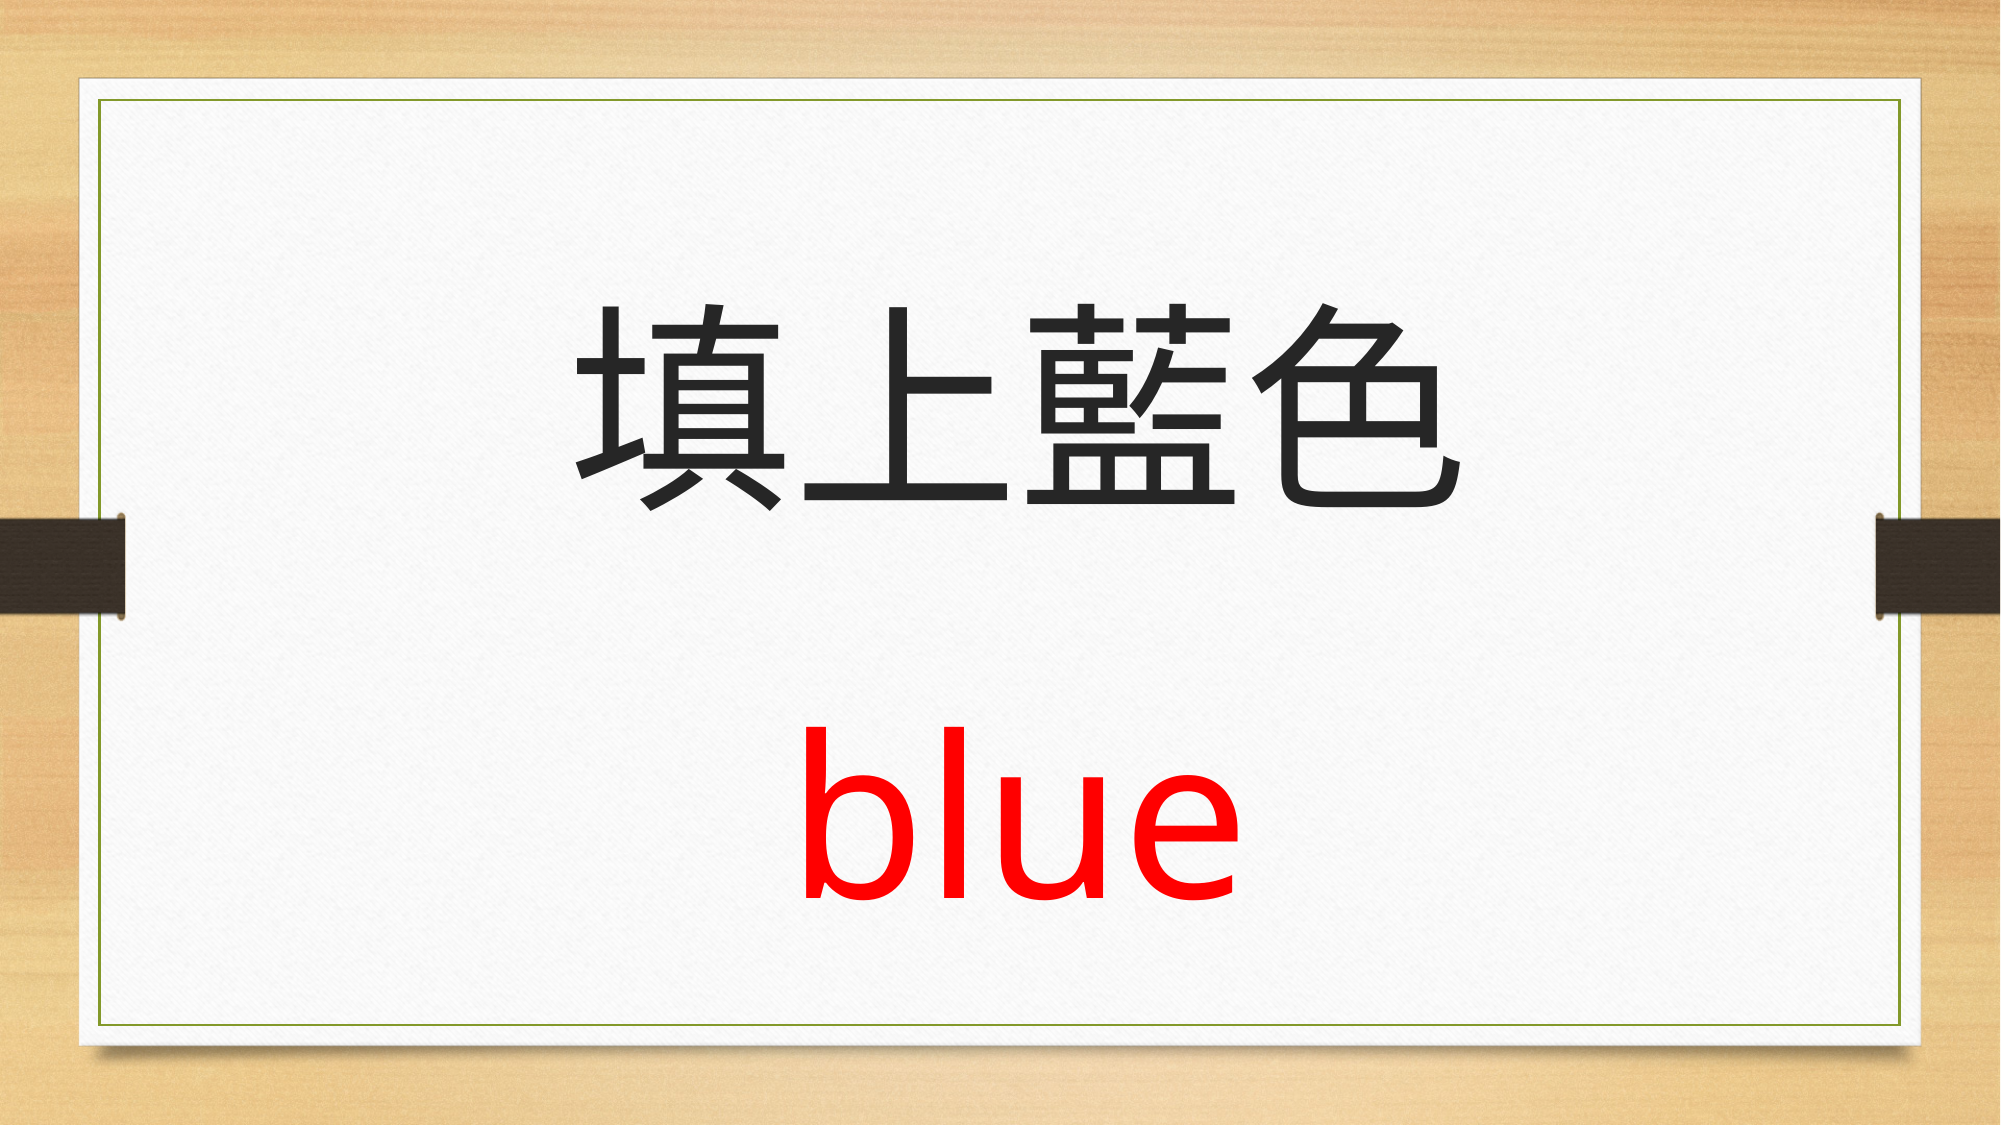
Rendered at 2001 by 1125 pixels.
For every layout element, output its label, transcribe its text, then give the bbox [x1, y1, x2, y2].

picture [0, 0, 2001, 1125]
title 填上藍色 blue [164, 121, 1874, 956]
